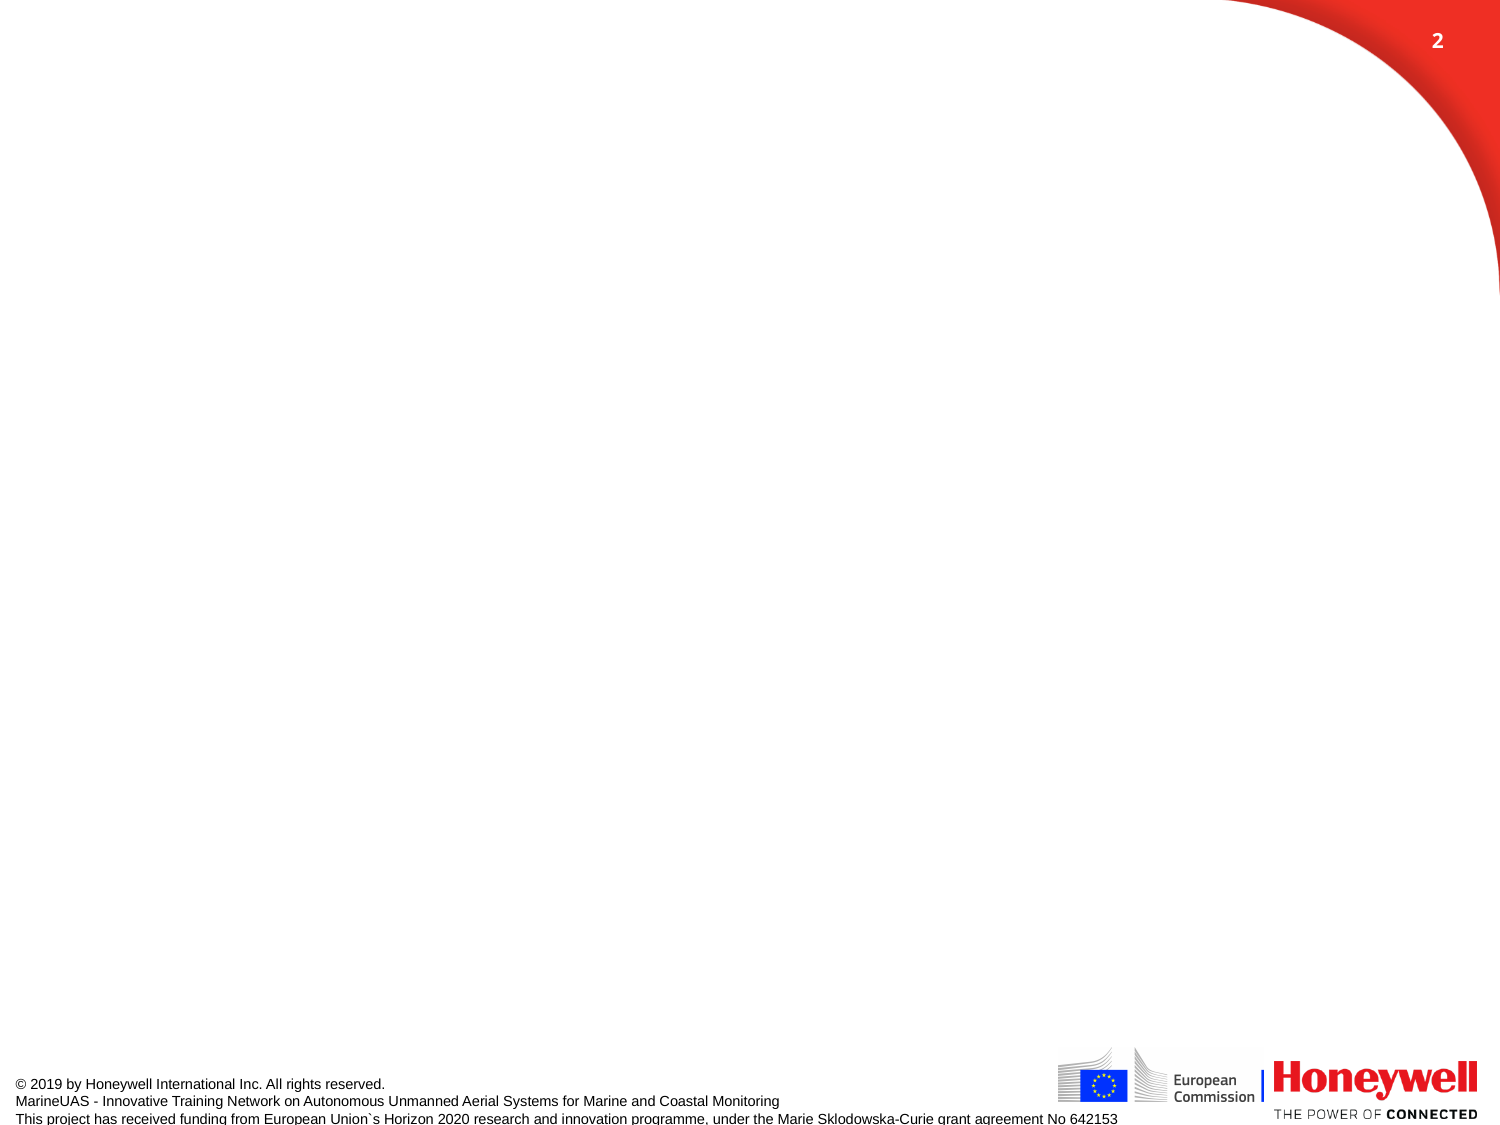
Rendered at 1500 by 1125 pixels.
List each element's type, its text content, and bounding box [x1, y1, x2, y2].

picture [1274, 1061, 1477, 1119]
picture [1203, 0, 1500, 297]
slide_number 1 [1416, 0, 1500, 83]
picture [1058, 1047, 1264, 1102]
